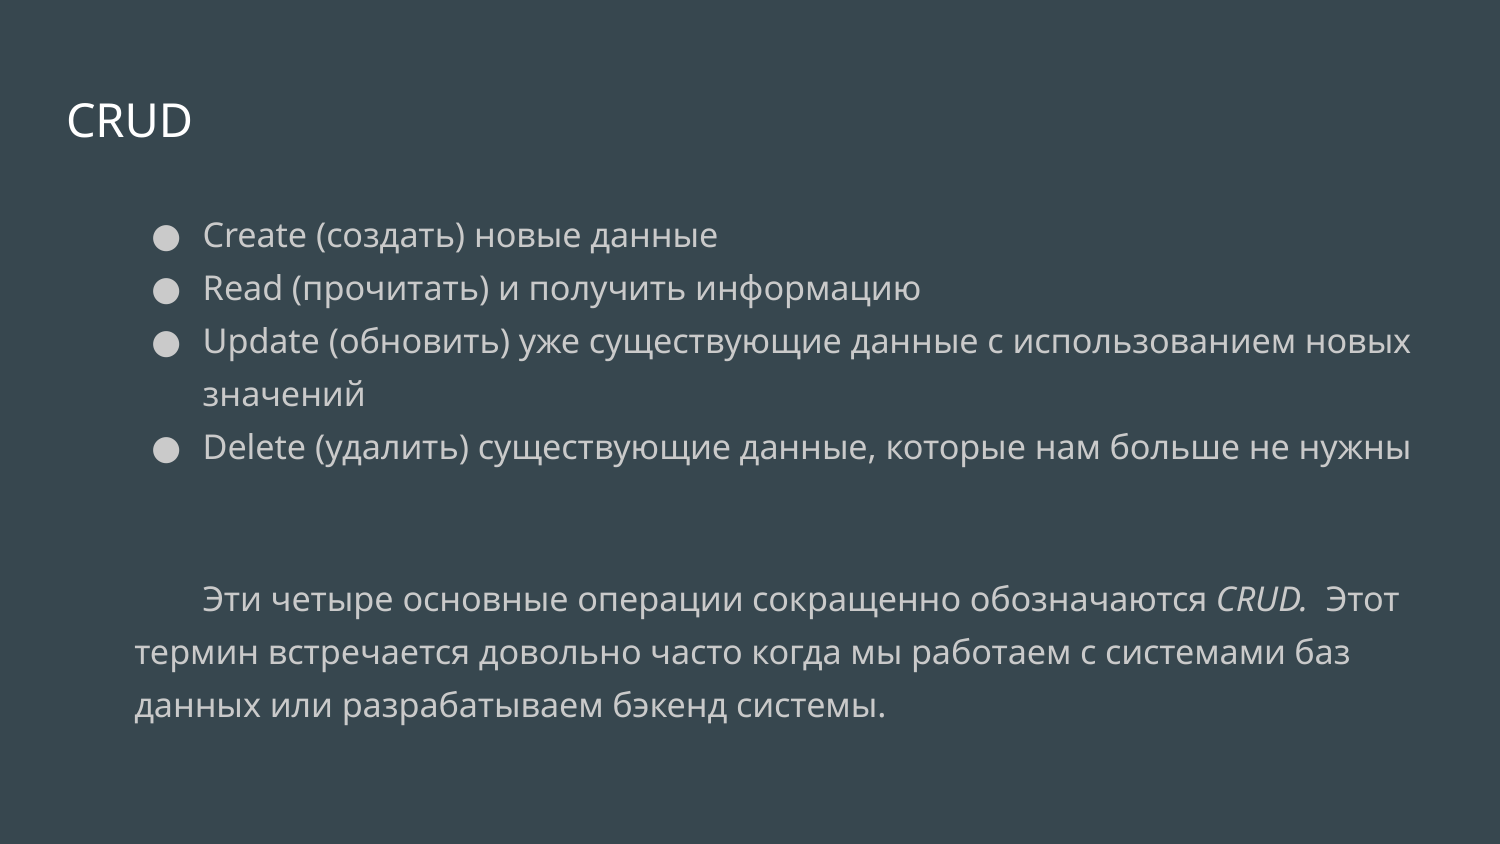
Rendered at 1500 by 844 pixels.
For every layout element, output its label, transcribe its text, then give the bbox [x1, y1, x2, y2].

title CRUD [51, 72, 1449, 167]
list Create (создать) новые данные Read (прочитать) и получить информацию Update (обновить) уже существующие данные с использованием новых значений Delete (удалить) существующие данные, которые нам больше не нужны Эти четыре основные операции сокращенно обозначаются CRUD. Этот термин встречается довольно часто когда мы работаем с системами баз данных или разрабатываем бэкенд системы. [51, 189, 1449, 750]
